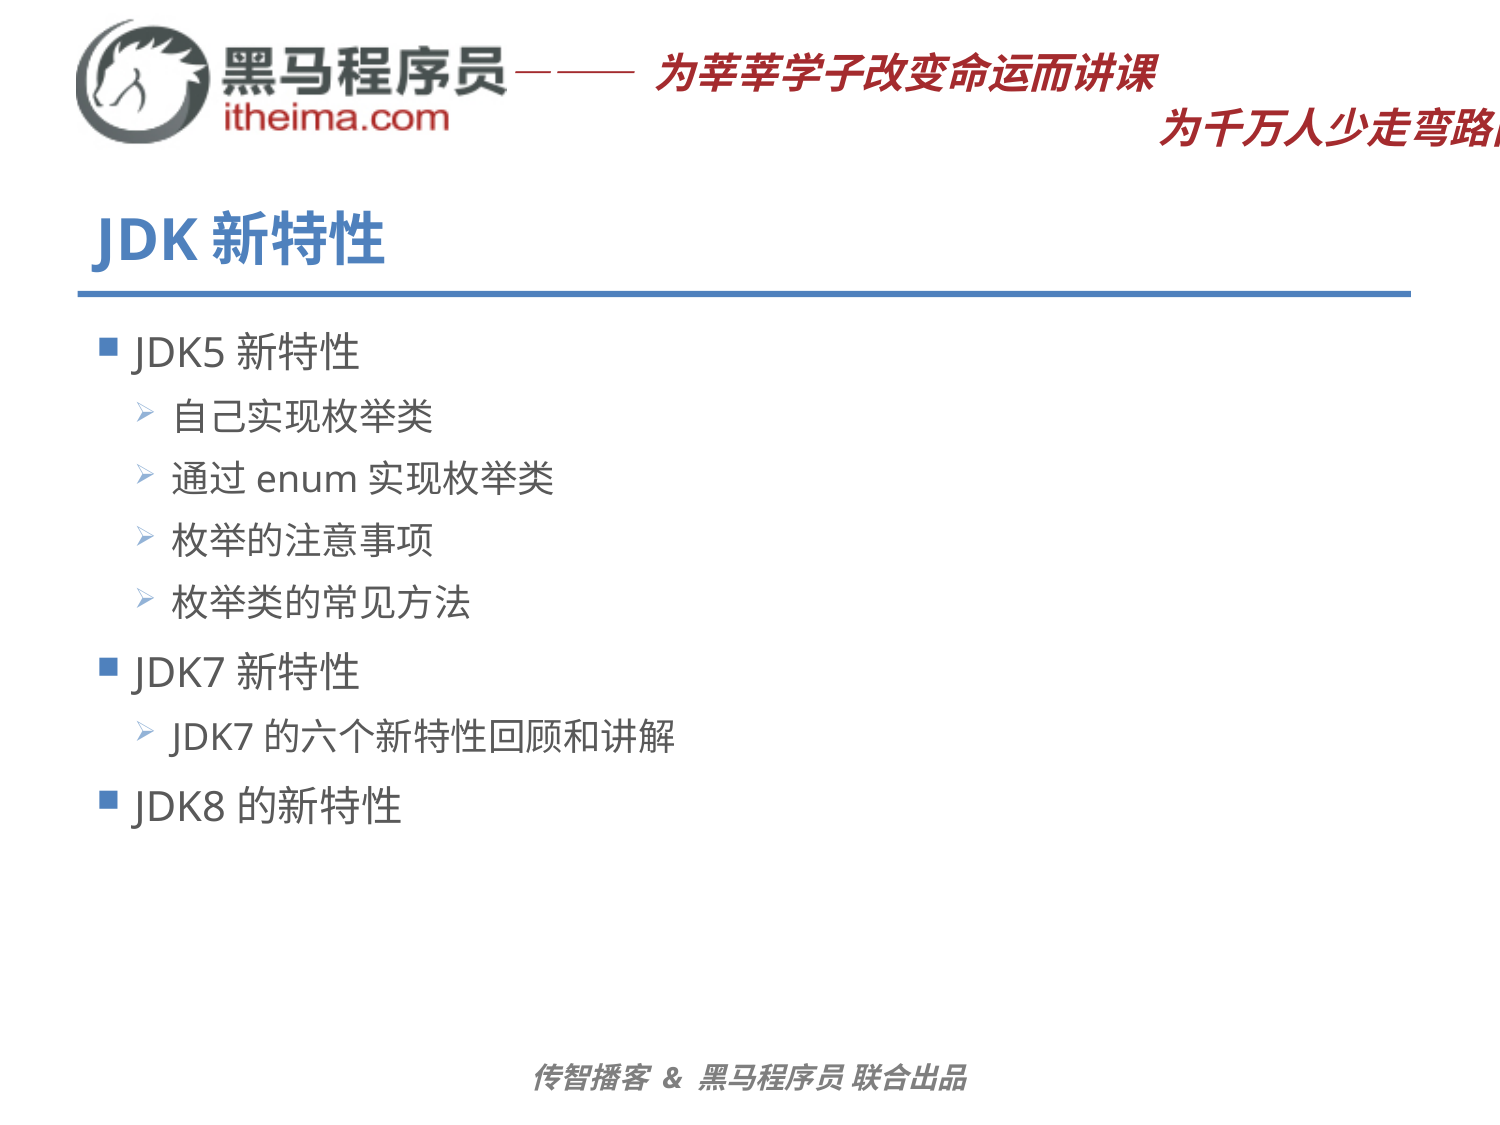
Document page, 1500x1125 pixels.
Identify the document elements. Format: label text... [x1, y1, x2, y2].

picture [76, 0, 507, 161]
list JDK5新特性 自己实现枚举类 通过enum实现枚举类 枚举的注意事项 枚举类的常见方法 JDK7新特性 JDK7的六个新特性回顾和讲解 JDK8的新特性 [81, 313, 1416, 1025]
title JDK新特性 [81, 162, 1416, 280]
